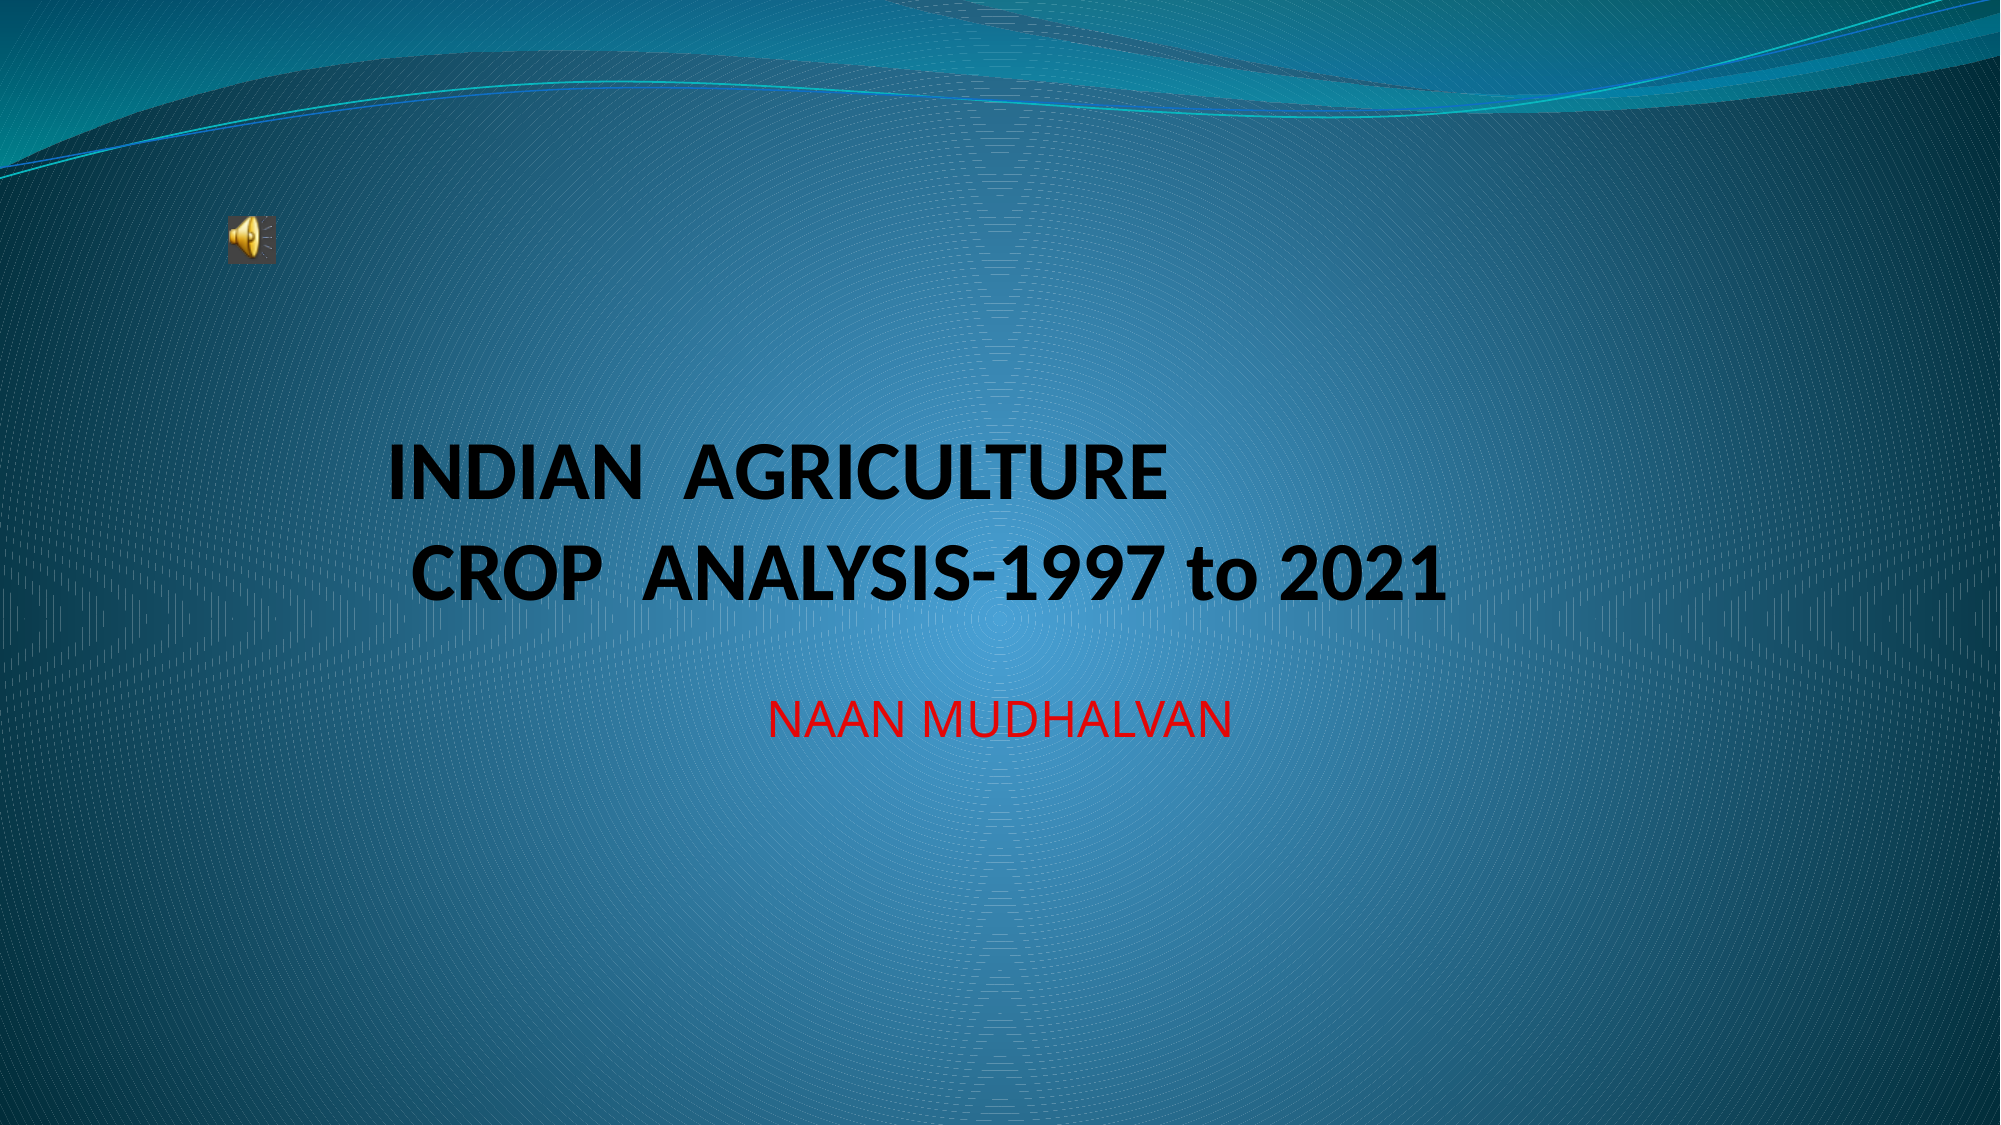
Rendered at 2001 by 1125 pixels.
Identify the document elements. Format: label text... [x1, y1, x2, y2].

title INDIAN AGRICULTURE CROP ANALYSIS-1997 to 2021 [173, 310, 1691, 618]
picture [226, 214, 278, 266]
subtitle NAAN MUDHALVAN [274, 538, 1245, 826]
